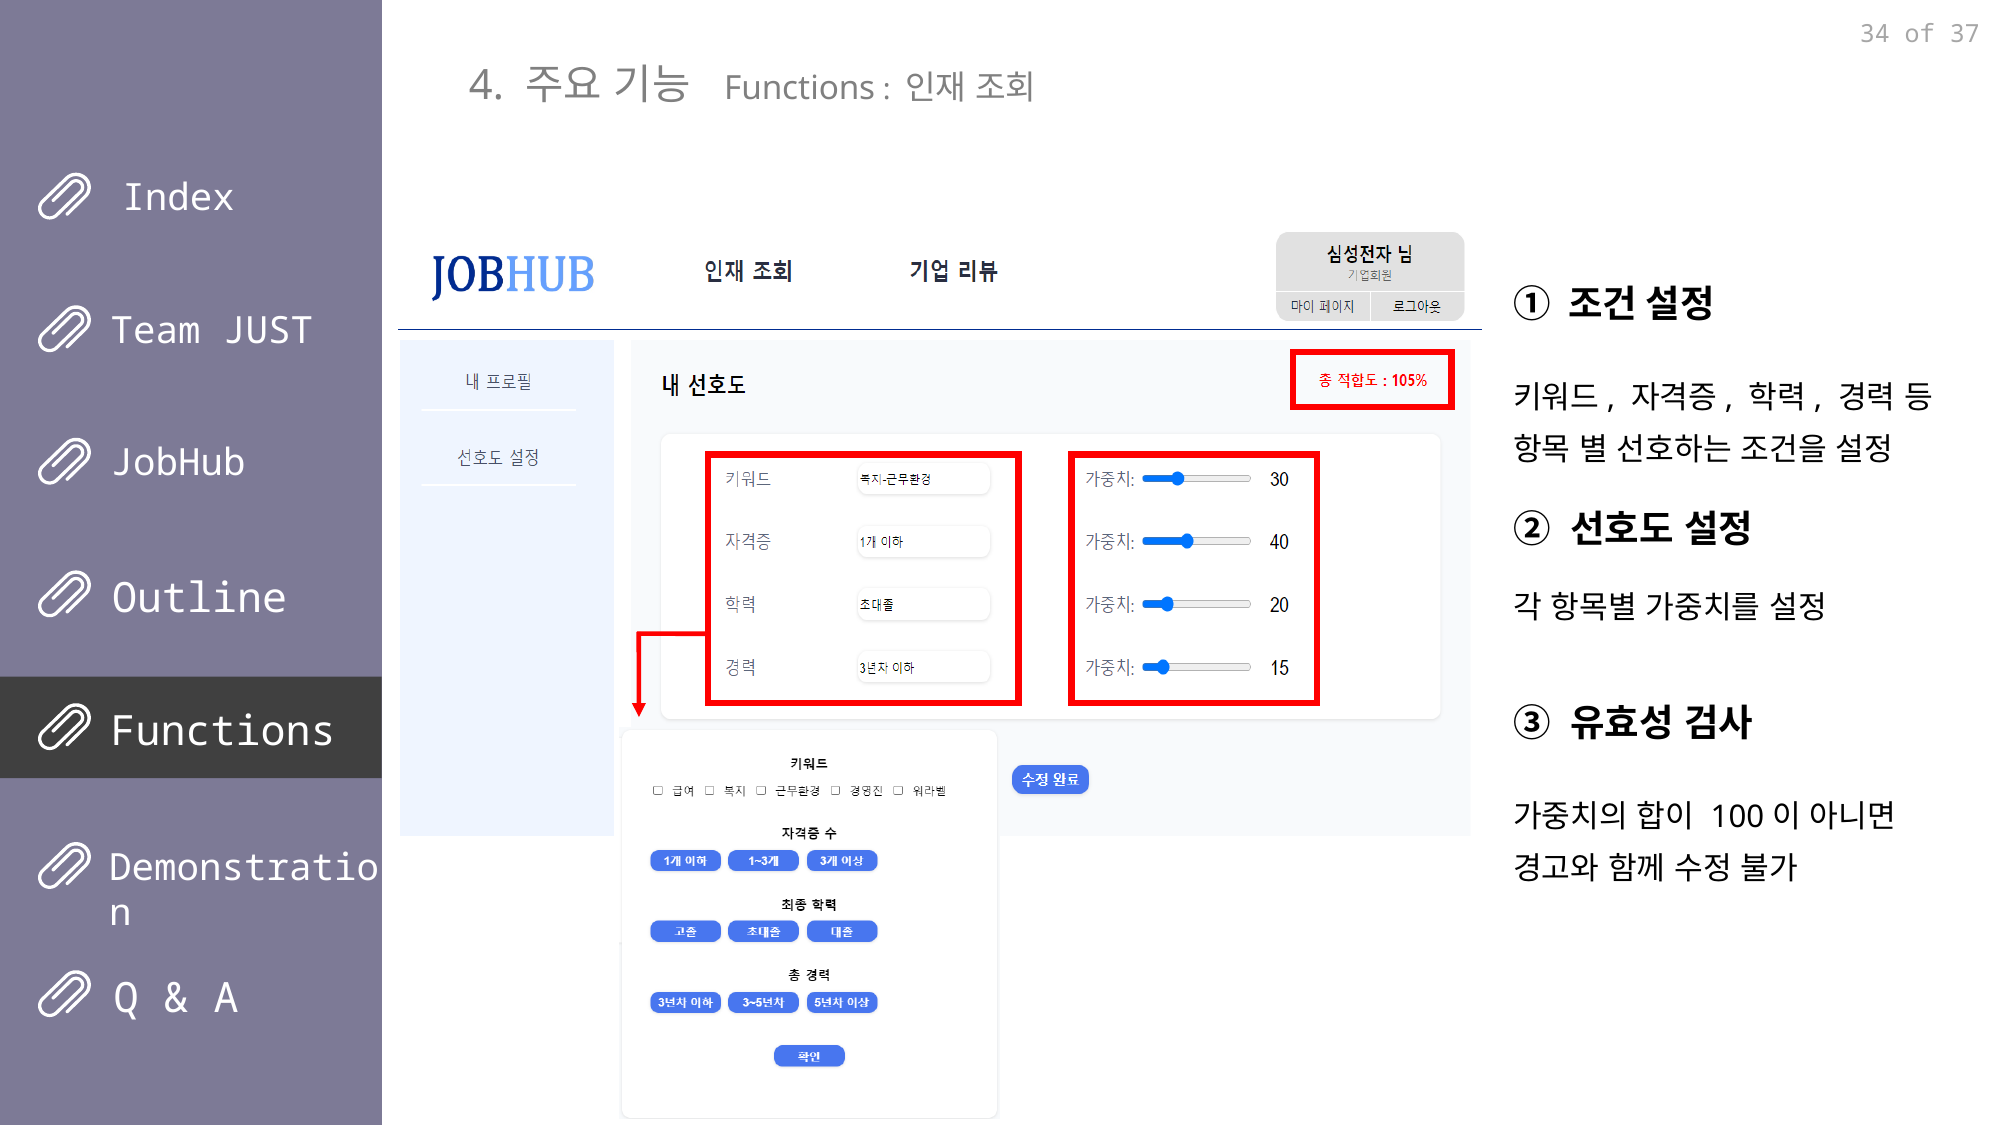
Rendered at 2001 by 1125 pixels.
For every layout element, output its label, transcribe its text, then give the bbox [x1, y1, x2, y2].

text_box [0, 676, 383, 779]
text_box JobHub [95, 430, 371, 491]
text_box [38, 703, 91, 751]
text_box [38, 305, 91, 353]
text_box Q & A [98, 963, 373, 1029]
text_box ① 조건 설정 키워드, 자격증, 학력, 경력 등 항목 별 선호하는 조건을 설정 ② 선호도 설정 각 항목별 가중치를 설정 ③ 유효성 검사 가중치의 합이 100이 아니면 경고와 함께 수정 불가 [1498, 272, 1983, 894]
text_box [38, 570, 91, 618]
text_box Index [107, 165, 382, 226]
text_box Functions [95, 696, 371, 762]
text_box [38, 437, 91, 485]
text_box [0, 0, 383, 676]
text_box [38, 842, 91, 889]
text_box Demonstration [94, 835, 408, 940]
text_box 34 of 37 [1837, 10, 2000, 56]
text_box [38, 172, 91, 220]
text_box Outline [97, 563, 372, 629]
picture [397, 219, 1482, 1119]
text_box [38, 970, 91, 1018]
text_box 4. 주요 기능 Functions : 인재 조회 [454, 50, 1210, 116]
text_box Team JUST [95, 298, 371, 359]
text_box [0, 779, 383, 1125]
